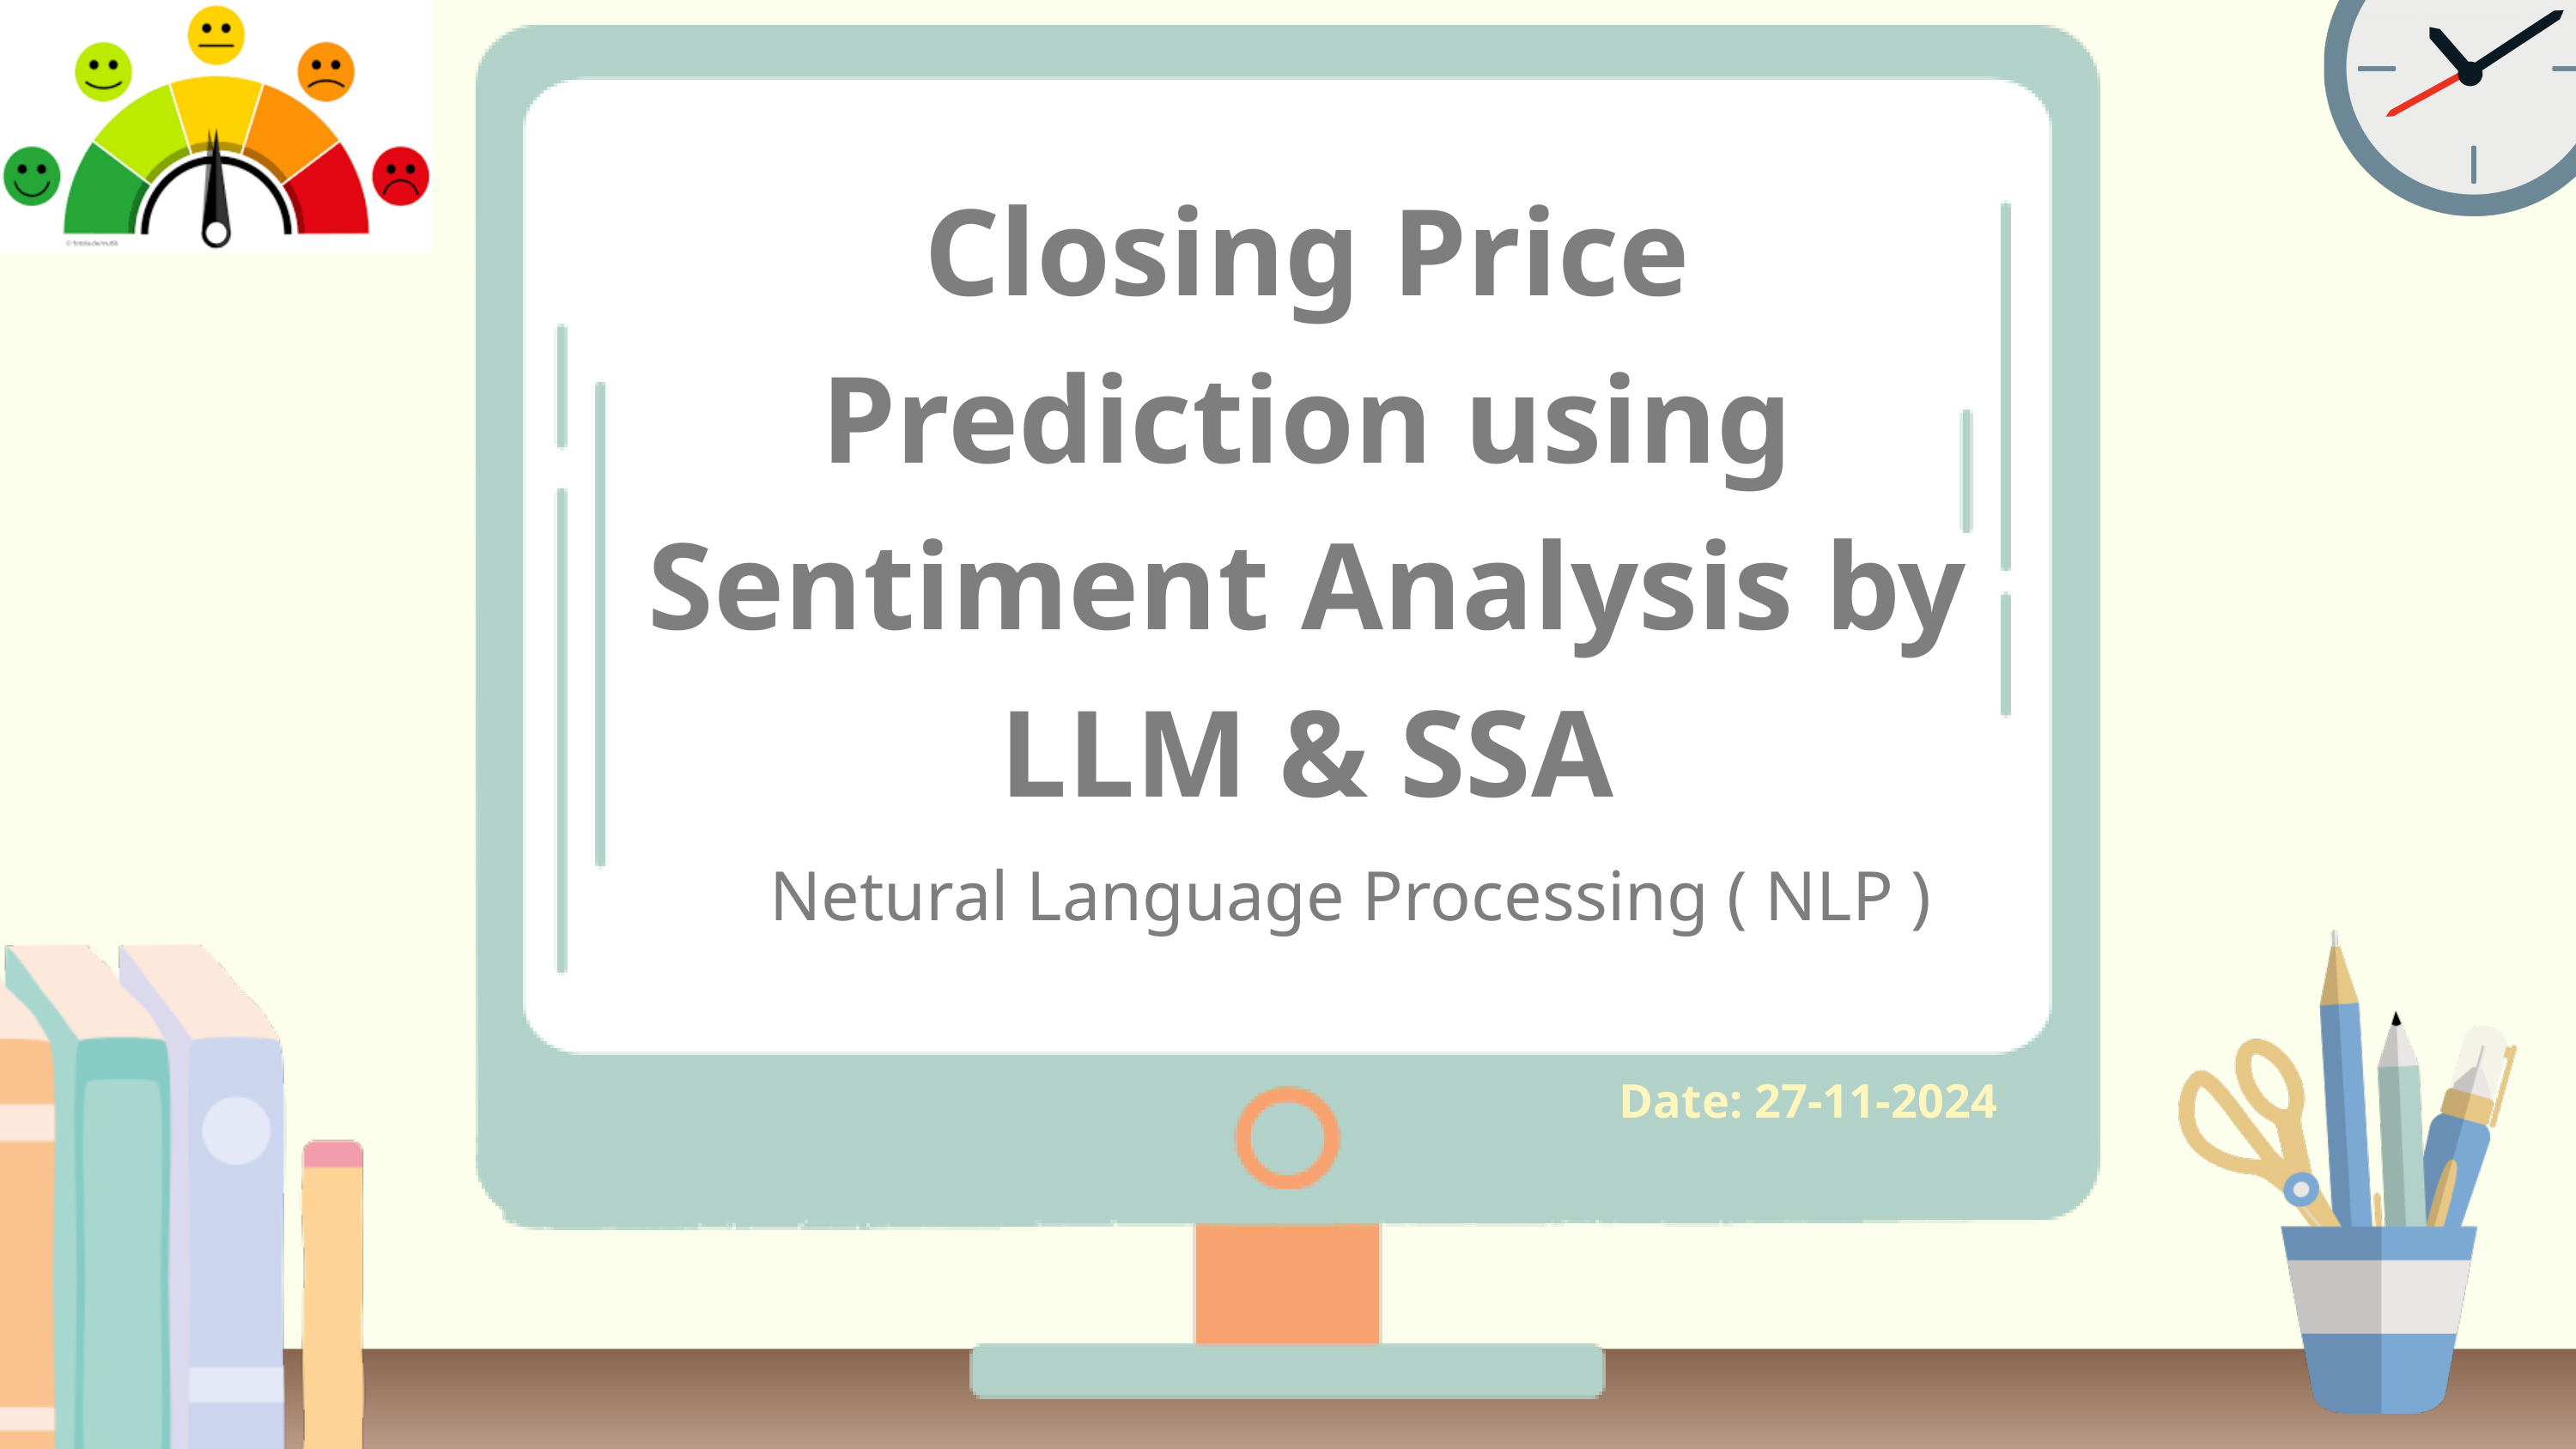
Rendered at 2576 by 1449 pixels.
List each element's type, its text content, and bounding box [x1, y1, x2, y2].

text_box Netural Language Processing ( NLP ) [679, 839, 2022, 935]
text_box [475, 25, 2101, 1345]
text_box [0, 0, 434, 252]
text_box Date: 27-11-2024 [1485, 1062, 2132, 1128]
text_box [2172, 930, 2518, 1345]
text_box [0, 944, 368, 1345]
text_box [2324, 0, 2576, 216]
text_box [0, 1349, 2576, 1449]
text_box Closing Price Prediction using Sentiment Analysis by LLM & SSA [630, 152, 1984, 822]
